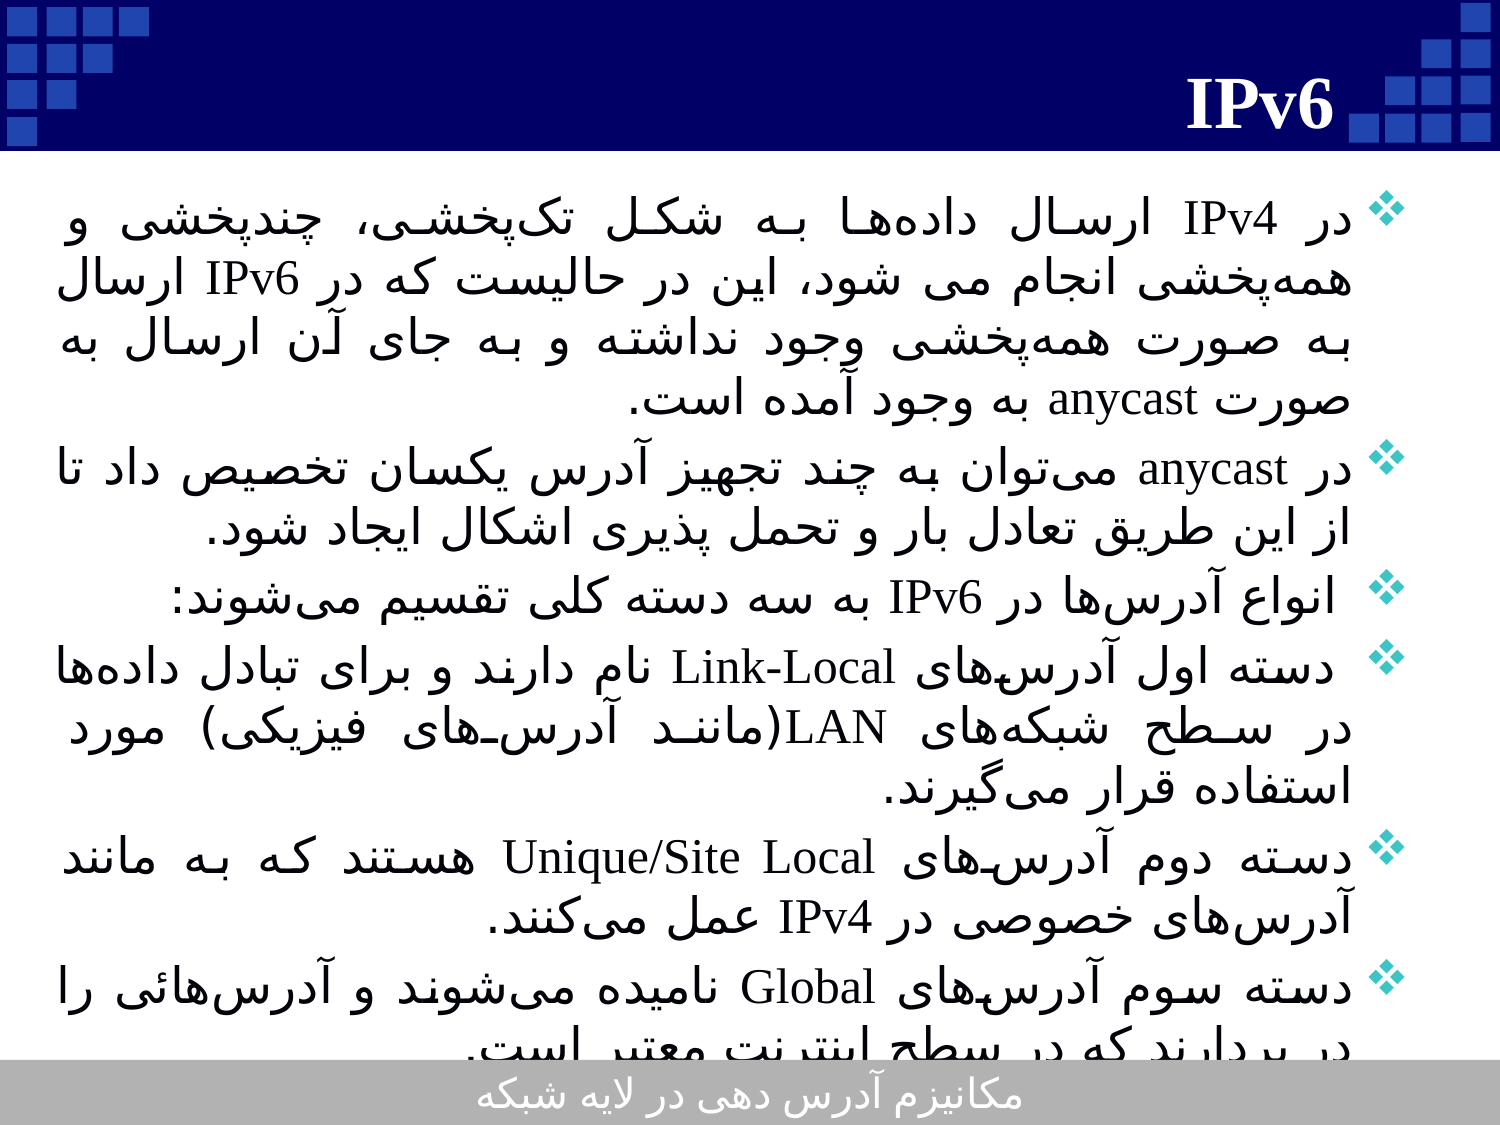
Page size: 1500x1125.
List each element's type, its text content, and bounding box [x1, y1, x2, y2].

title IPv6 [137, 52, 1351, 145]
list در IPv4 ارسال داده‌ها به شکل تک‌پخشی، چندپخشی و همه‌پخشی انجام می شود، این در حالیست که در IPv6 ارسال به صورت همه‌پخشی وجود نداشته و به جای آن ارسال به صورت anycast به وجود آمده است. در anycast می‌توان به چند تجهیز آدرس یکسان تخصیص داد تا از این طریق تعادل بار و تحمل پذیری اشکال ایجاد شود. انواع آدرس‌ها در IPv6 به سه دسته کلی تقسیم می‌شوند: دسته اول آدرس‌های Link-Local نام دارند و برای تبادل داده‌ها در سطح شبکه‌های LAN(مانند آدرس‌های فیزیکی) مورد استفاده قرار می‌گیرند. دسته دوم آدرس‌های Unique/Site Local هستند که به مانند آدرس‌های خصوصی در IPv4 عمل می‌کنند. دسته سوم آدرس‌های Global نامیده می‌شوند و آدرس‌هائی را در بردارند که در سطح اینترنت معتبر است. [37, 176, 1426, 1038]
text_box مکانیزم آدرس دهی در لایه شبکه [0, 1059, 1500, 1125]
